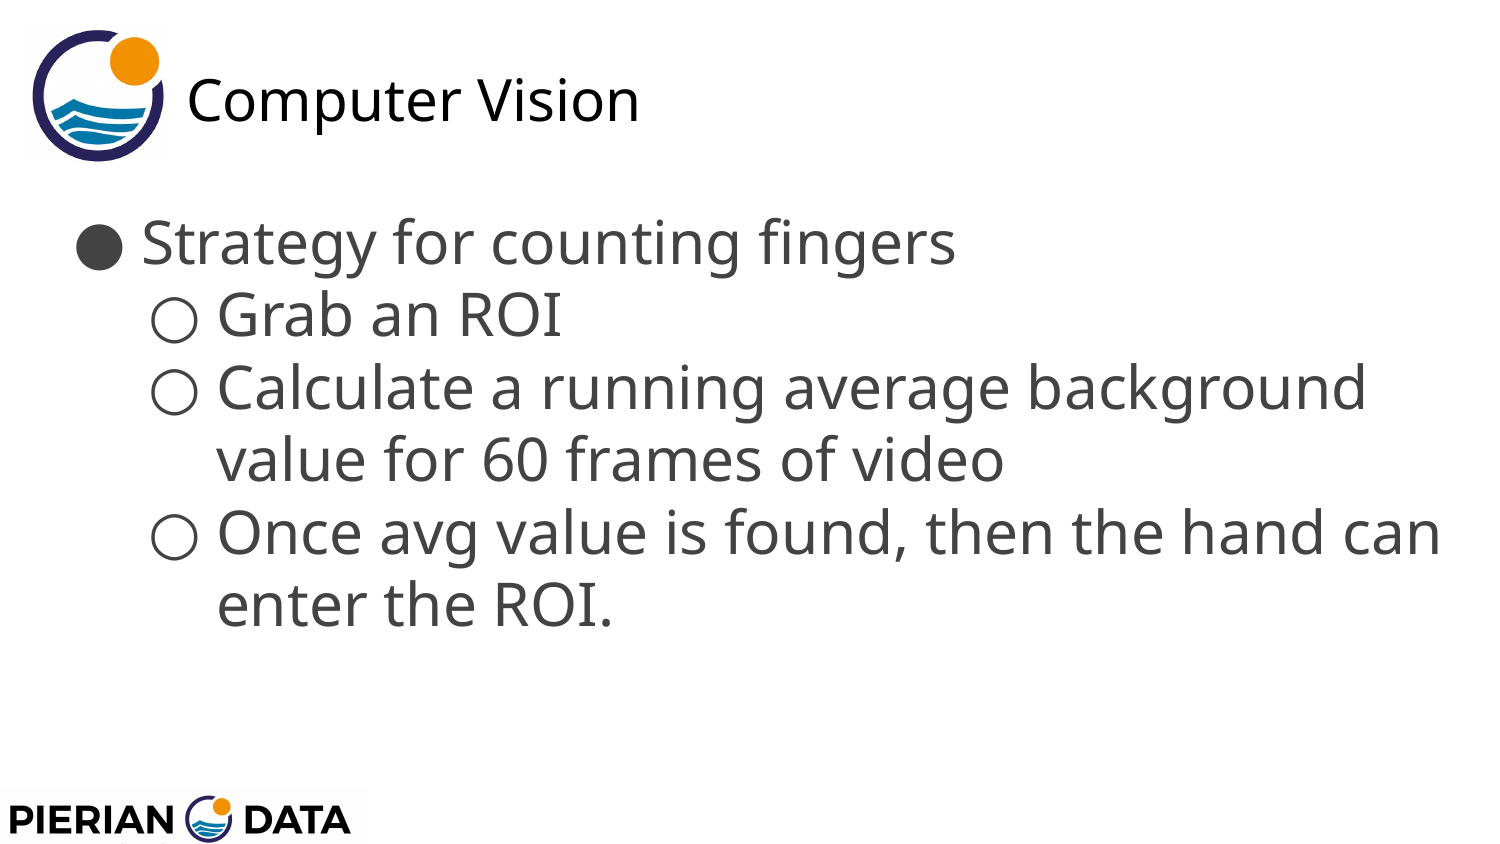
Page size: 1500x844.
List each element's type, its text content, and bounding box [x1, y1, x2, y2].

list Strategy for counting fingers Grab an ROI Calculate a running average background value for 60 frames of video Once avg value is found, then the hand can enter the ROI. [51, 189, 1476, 750]
title Computer Vision [176, 48, 1449, 143]
picture [24, 24, 172, 167]
picture [0, 787, 368, 844]
